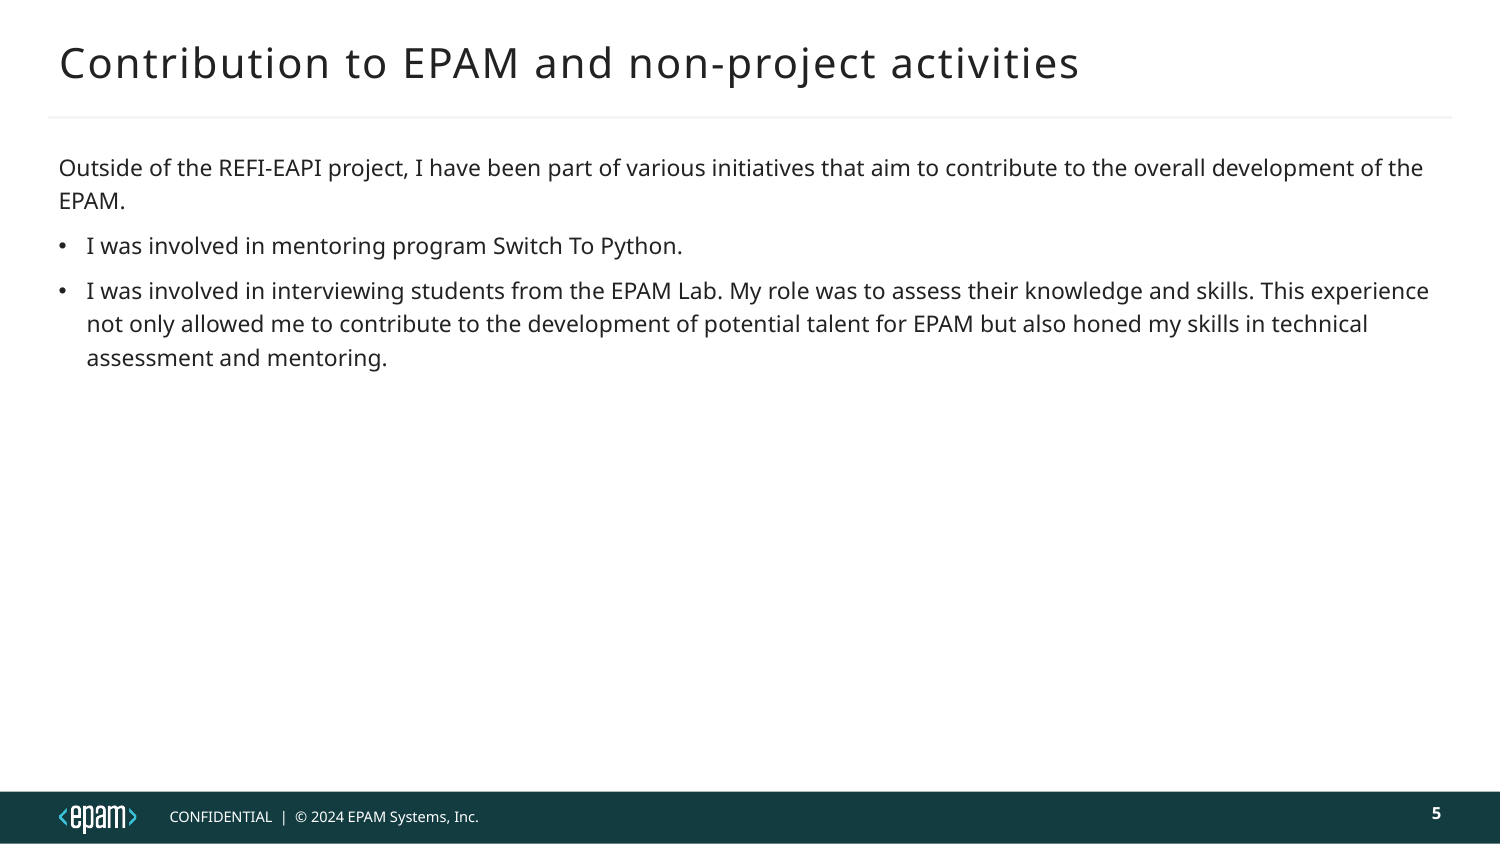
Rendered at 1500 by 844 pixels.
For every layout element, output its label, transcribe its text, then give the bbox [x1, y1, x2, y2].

slide_number 5 [1216, 791, 1442, 844]
list Outside of the REFI-EAPI project, I have been part of various initiatives that aim to contribute to the overall development of the EPAM. I was involved in mentoring program Switch To Python. I was involved in interviewing students from the EPAM Lab. My role was to assess their knowledge and skills. This experience not only allowed me to contribute to the development of potential talent for EPAM but also honed my skills in technical assessment and mentoring. [58, 147, 1442, 716]
title Contribution to EPAM and non-project activities [59, 37, 1442, 87]
